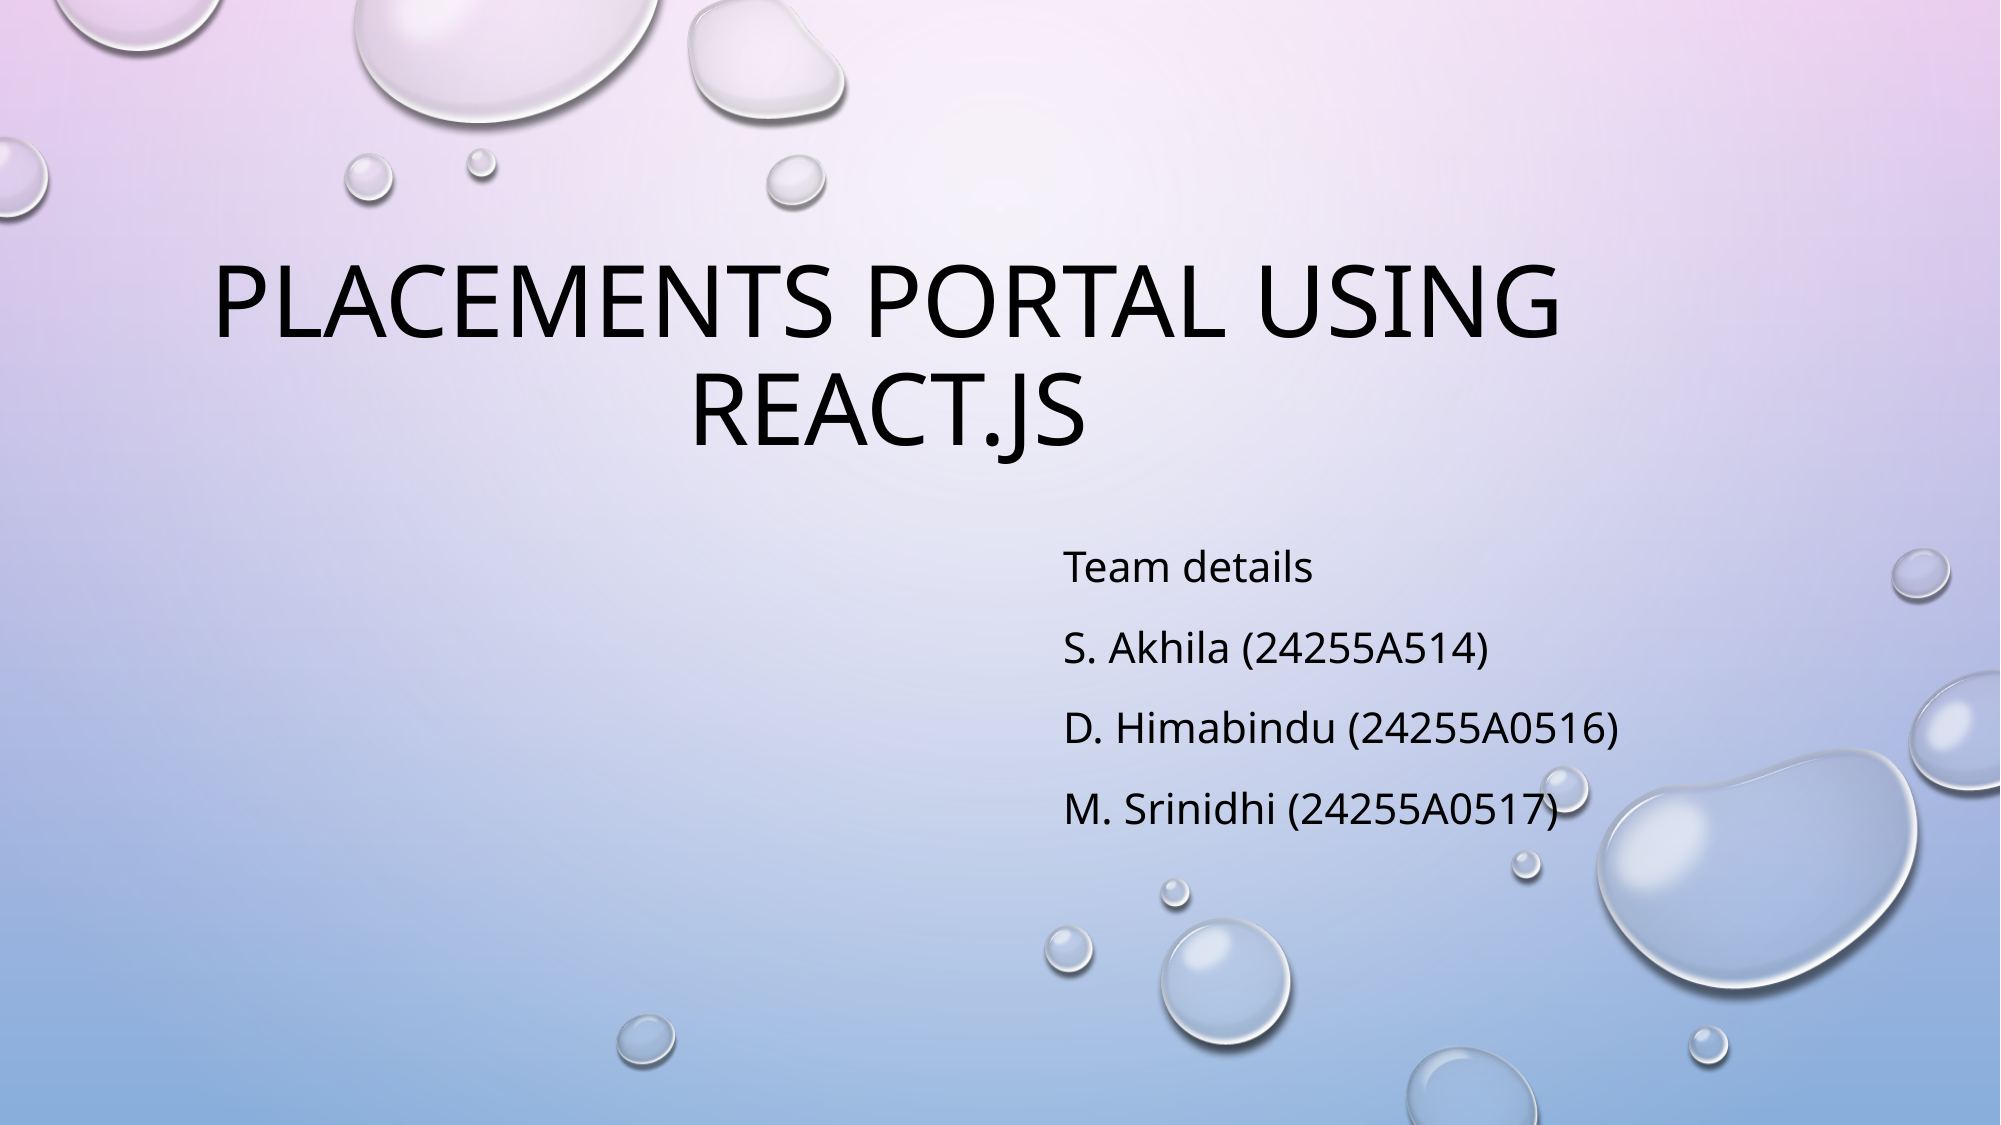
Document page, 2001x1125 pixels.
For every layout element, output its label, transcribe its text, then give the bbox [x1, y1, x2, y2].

title Placements Portal using React.js [175, 155, 1601, 475]
picture [0, 0, 2000, 1125]
subtitle Team details S. Akhila (24255A514) D. Himabindu (24255A0516) M. Srinidhi (24255A0517) [1048, 522, 1846, 842]
